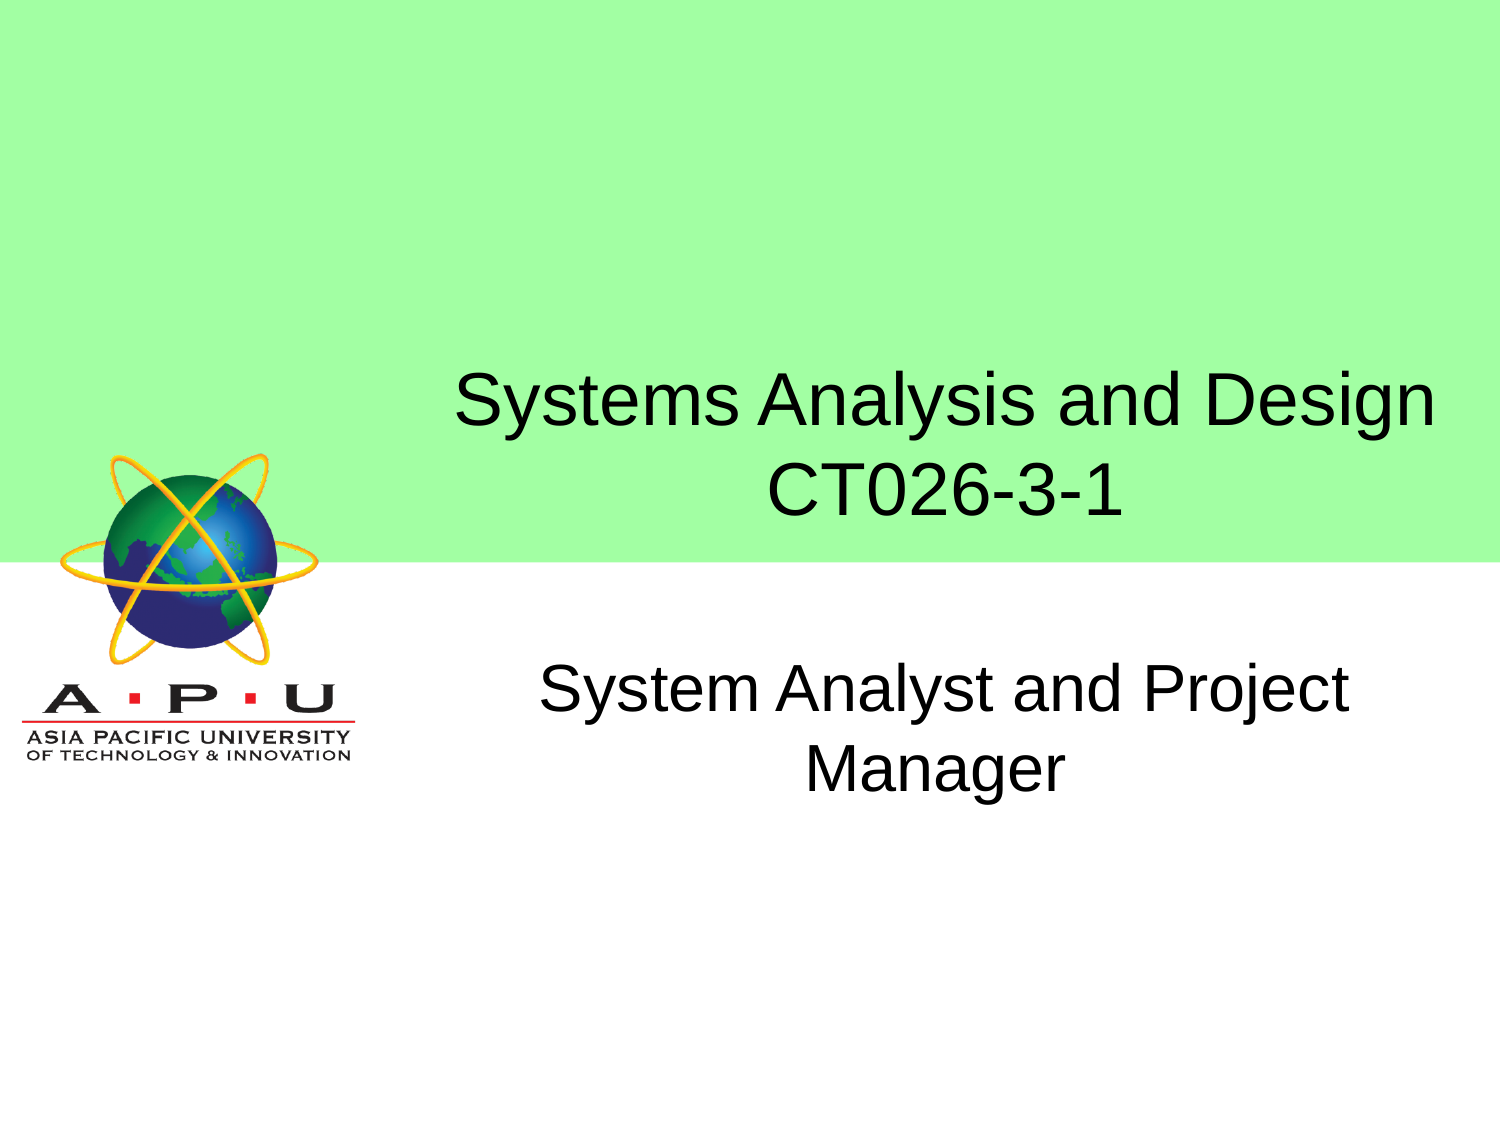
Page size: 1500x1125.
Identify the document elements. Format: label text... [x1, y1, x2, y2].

picture [0, 412, 397, 805]
subtitle System Analyst and Project Manager [389, 637, 1500, 925]
title Systems Analysis and Design CT026-3-1 [391, 320, 1500, 562]
